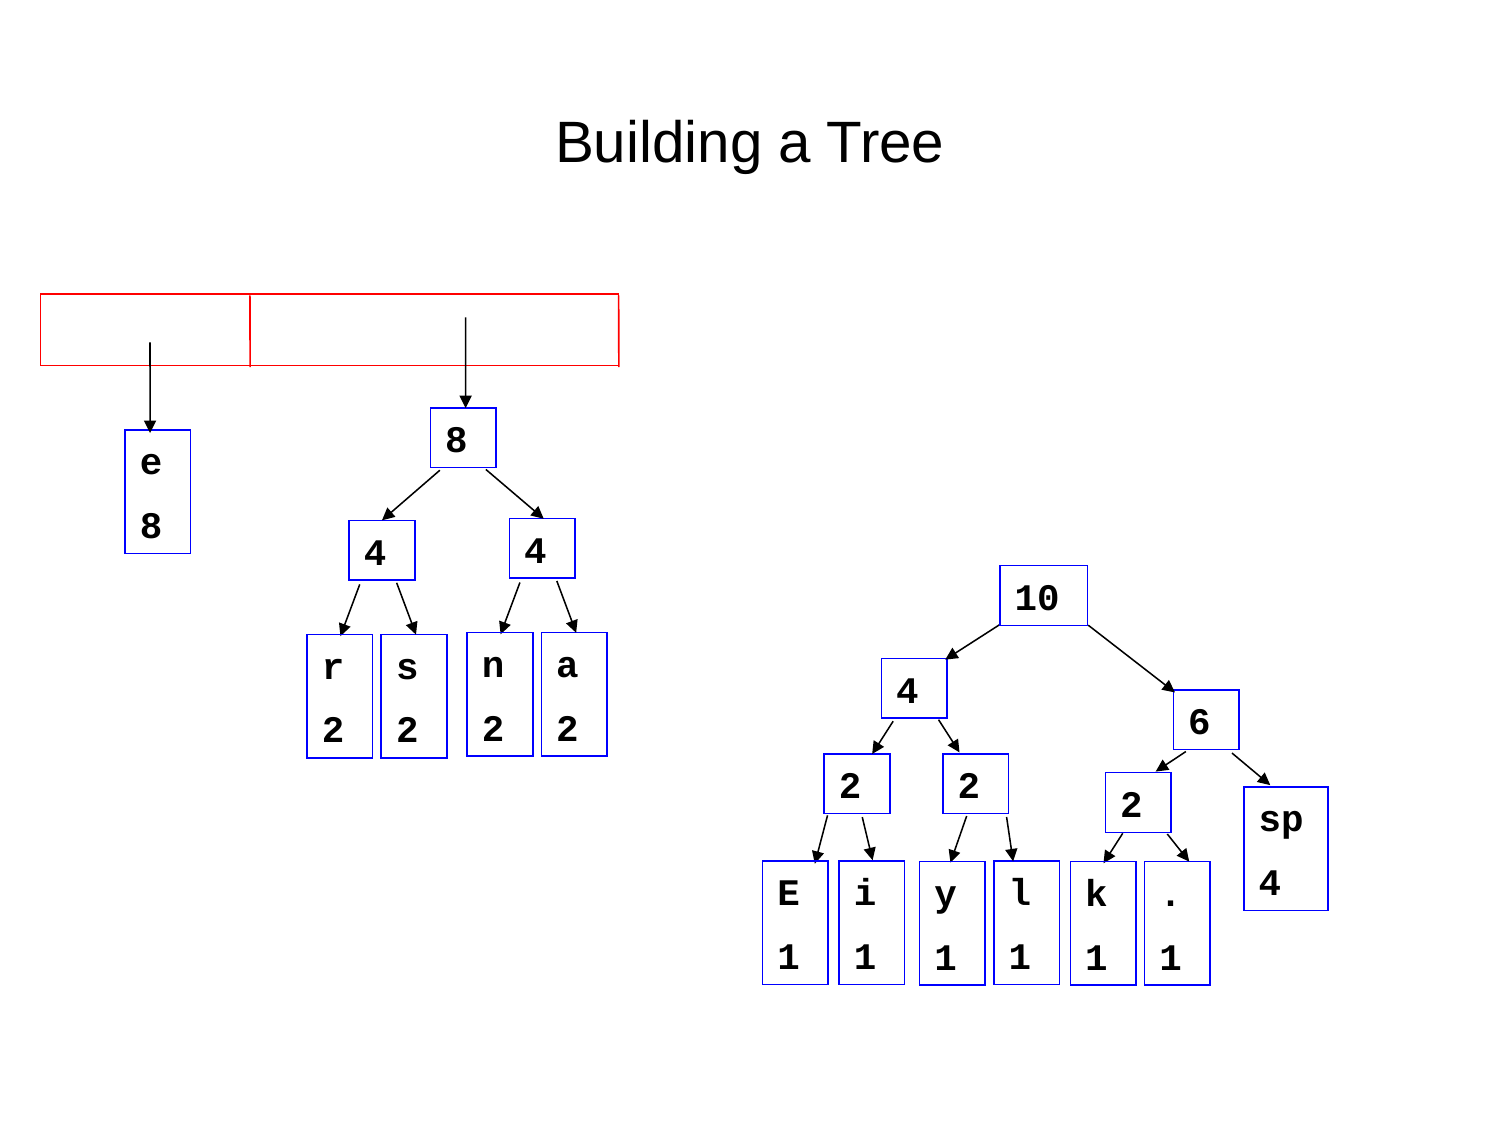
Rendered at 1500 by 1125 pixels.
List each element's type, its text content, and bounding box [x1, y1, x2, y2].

text_box 2 [824, 753, 890, 814]
text_box [862, 817, 876, 861]
text_box [143, 342, 157, 434]
text_box 8 [430, 407, 497, 468]
text_box [948, 815, 967, 861]
text_box [485, 469, 544, 519]
text_box 4 [349, 520, 415, 580]
text_box 2 [1105, 772, 1172, 833]
text_box [556, 580, 578, 633]
text_box [1005, 816, 1018, 862]
text_box 4 [509, 518, 575, 579]
text_box [499, 582, 521, 632]
title Building a Tree [75, 45, 1425, 233]
text_box [1167, 833, 1190, 862]
text_box [938, 719, 960, 753]
text_box [812, 815, 828, 860]
text_box i 1 [839, 860, 905, 985]
text_box [1088, 625, 1175, 693]
text_box . 1 [1144, 861, 1211, 986]
text_box [382, 470, 440, 521]
text_box 2 [942, 753, 1009, 814]
text_box e 8 [125, 429, 191, 554]
text_box E 1 [762, 860, 829, 985]
text_box [1155, 751, 1186, 772]
text_box y 1 [919, 861, 986, 986]
text_box 10 [999, 565, 1088, 626]
text_box [338, 584, 360, 634]
text_box 4 [881, 658, 947, 719]
text_box a 2 [541, 632, 607, 756]
text_box [459, 317, 472, 409]
text_box n 2 [467, 632, 533, 756]
text_box 6 [1173, 689, 1239, 750]
text_box s 2 [381, 634, 447, 758]
text_box [1103, 833, 1123, 861]
text_box l 1 [993, 860, 1060, 985]
text_box r 2 [307, 634, 373, 758]
text_box [396, 582, 418, 635]
text_box [1231, 752, 1271, 786]
text_box [40, 293, 619, 366]
text_box [872, 721, 894, 754]
text_box sp 4 [1243, 786, 1329, 911]
text_box [945, 624, 999, 660]
text_box k 1 [1070, 861, 1136, 986]
